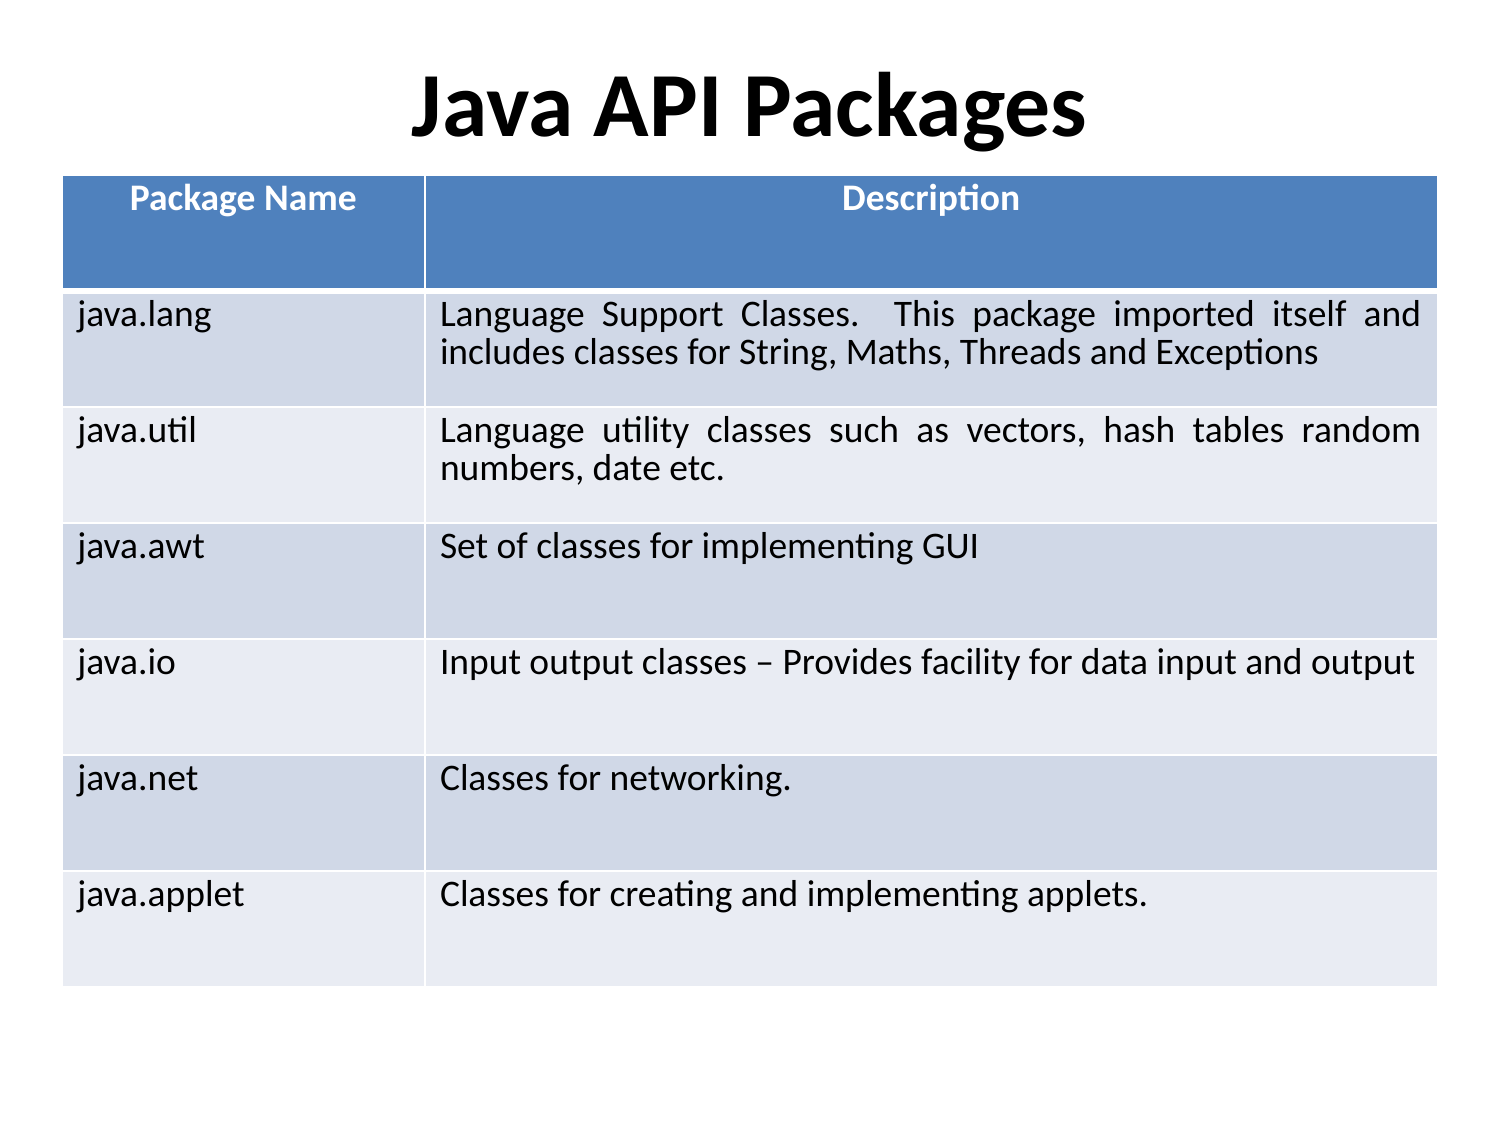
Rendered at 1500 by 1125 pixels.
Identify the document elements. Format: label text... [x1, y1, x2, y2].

table_cell Input output classes – Provides facility for data input and output [426, 640, 1437, 754]
table_cell Classes for networking. [426, 756, 1437, 870]
table_header Package Name [63, 176, 424, 288]
table_cell Language Support Classes. This package imported itself and includes classes for String, Maths, Threads and Exceptions [426, 294, 1437, 406]
table_cell java.lang [63, 294, 424, 406]
title Java API Packages [0, 24, 1500, 175]
table_cell Language utility classes such as vectors, hash tables random numbers, date etc. [426, 408, 1437, 522]
table_cell java.io [63, 640, 424, 754]
table_cell java.util [63, 408, 424, 522]
table_cell java.awt [63, 524, 424, 638]
table_header Description [426, 176, 1437, 288]
table_cell Classes for creating and implementing applets. [426, 872, 1437, 986]
table_cell java.applet [63, 872, 424, 986]
table_cell java.net [63, 756, 424, 870]
table_cell Set of classes for implementing GUI [426, 524, 1437, 638]
